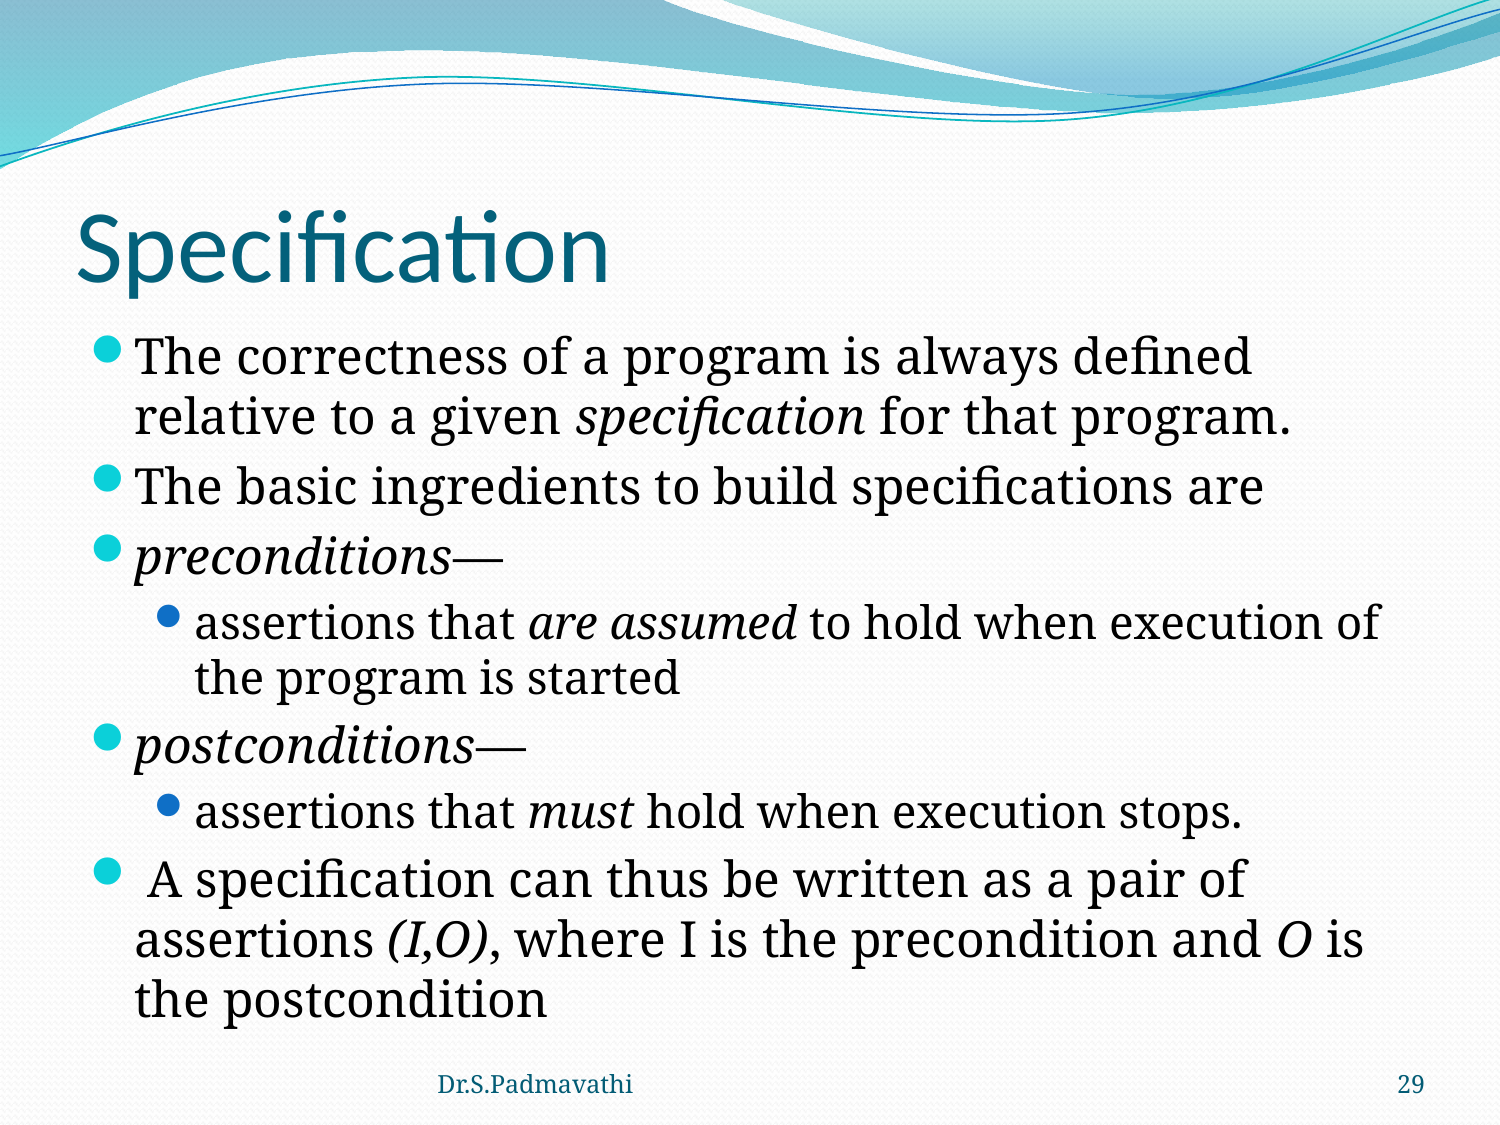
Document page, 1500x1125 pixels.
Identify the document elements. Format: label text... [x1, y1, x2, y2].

footer Dr.S.Padmavathi [437, 1042, 988, 1103]
slide_number 29 [1299, 1042, 1425, 1103]
list The correctness of a program is always defined relative to a given specification for that program. The basic ingredients to build specifications are preconditions— assertions that are assumed to hold when execution of the program is started postconditions— assertions that must hold when execution stops. A specification can thus be written as a pair of assertions (I,O), where I is the precondition and O is the postcondition [75, 317, 1425, 1038]
title Specification [75, 115, 1425, 303]
